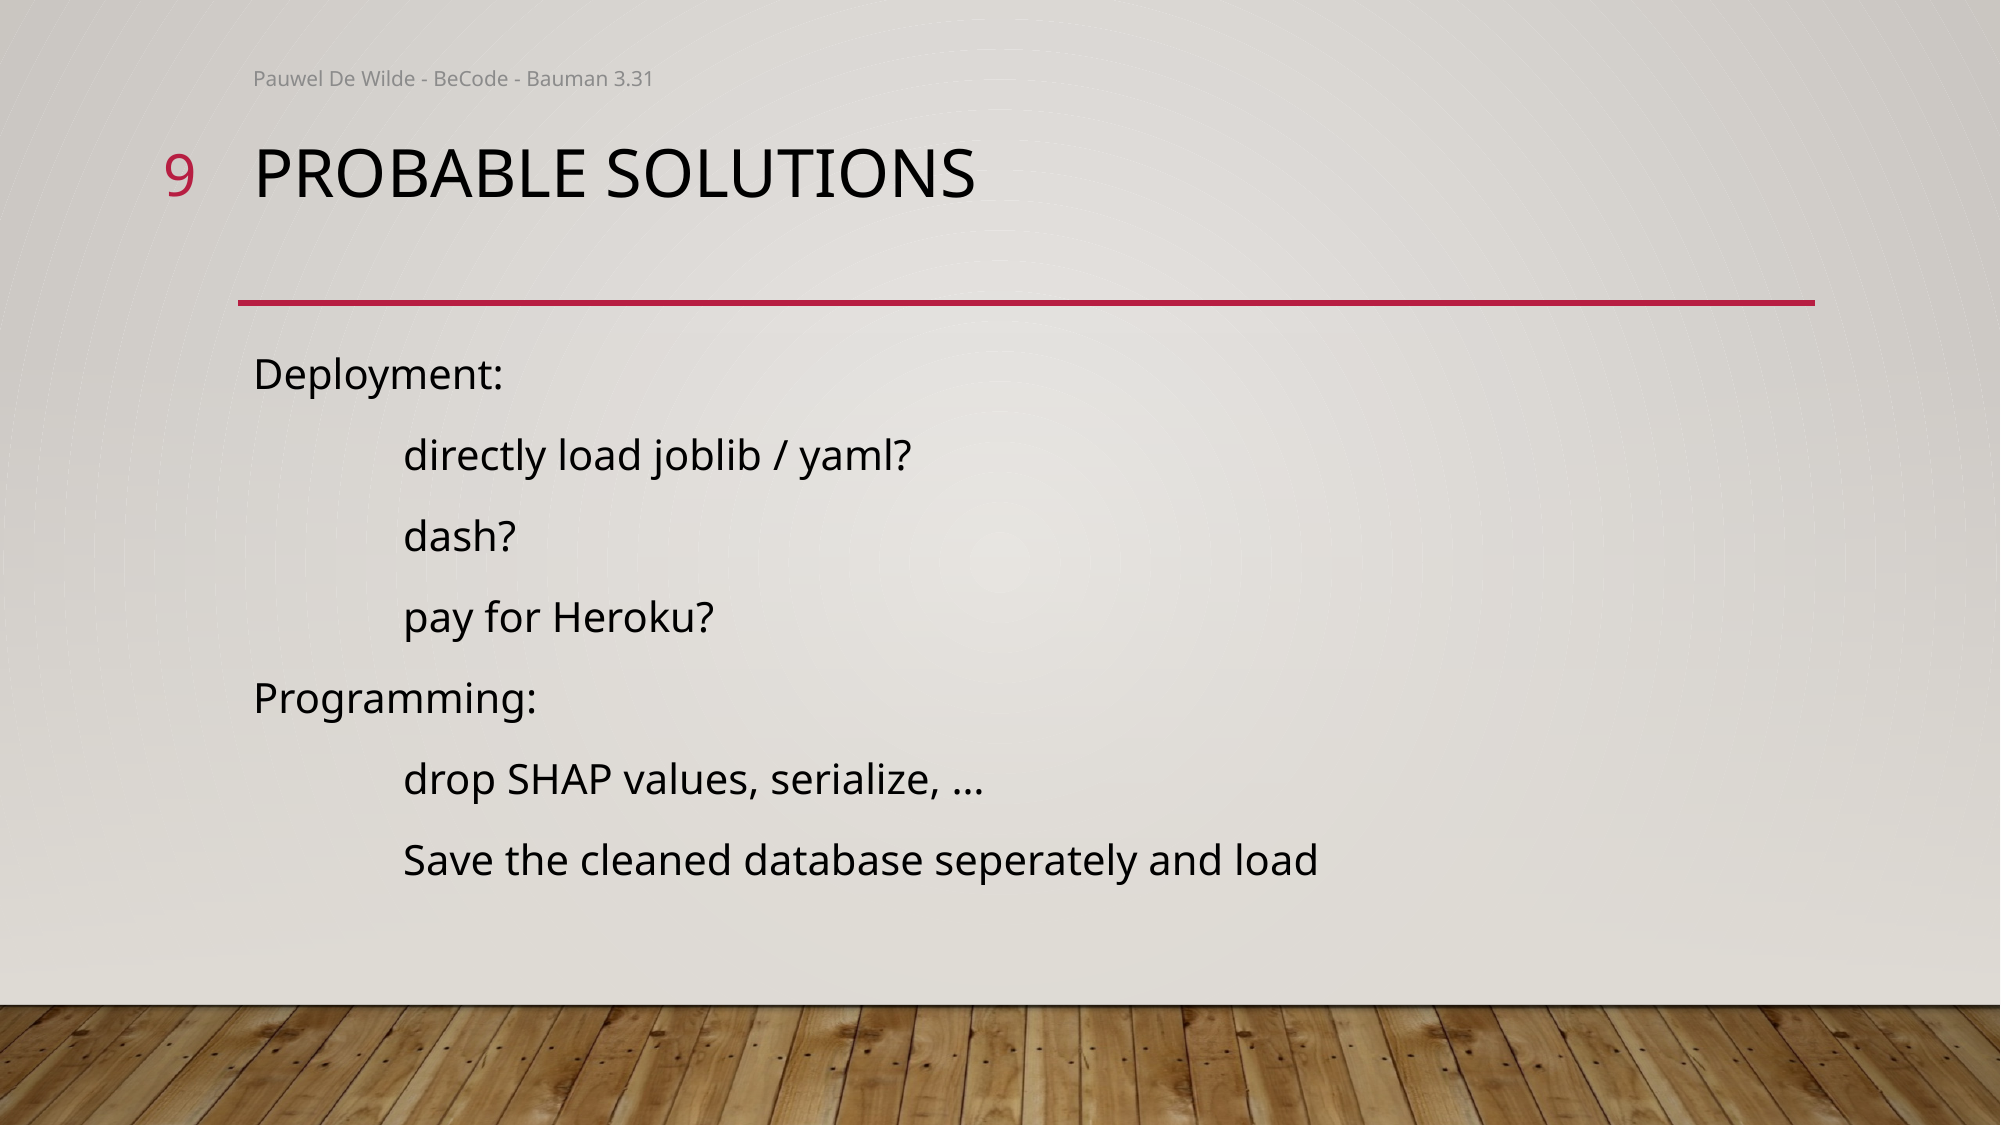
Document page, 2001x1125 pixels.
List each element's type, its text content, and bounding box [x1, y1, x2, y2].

title Probable solutions [238, 131, 1814, 305]
list Deployment: directly load joblib / yaml? dash? pay for Heroku? Programming: drop SHAP values, serialize, … Save the cleaned database seperately and load [238, 330, 1814, 897]
picture [0, 1005, 2000, 1125]
slide_number 9 [78, 131, 212, 214]
footer Pauwel De Wilde - BeCode - Bauman 3.31 [238, 54, 1213, 105]
